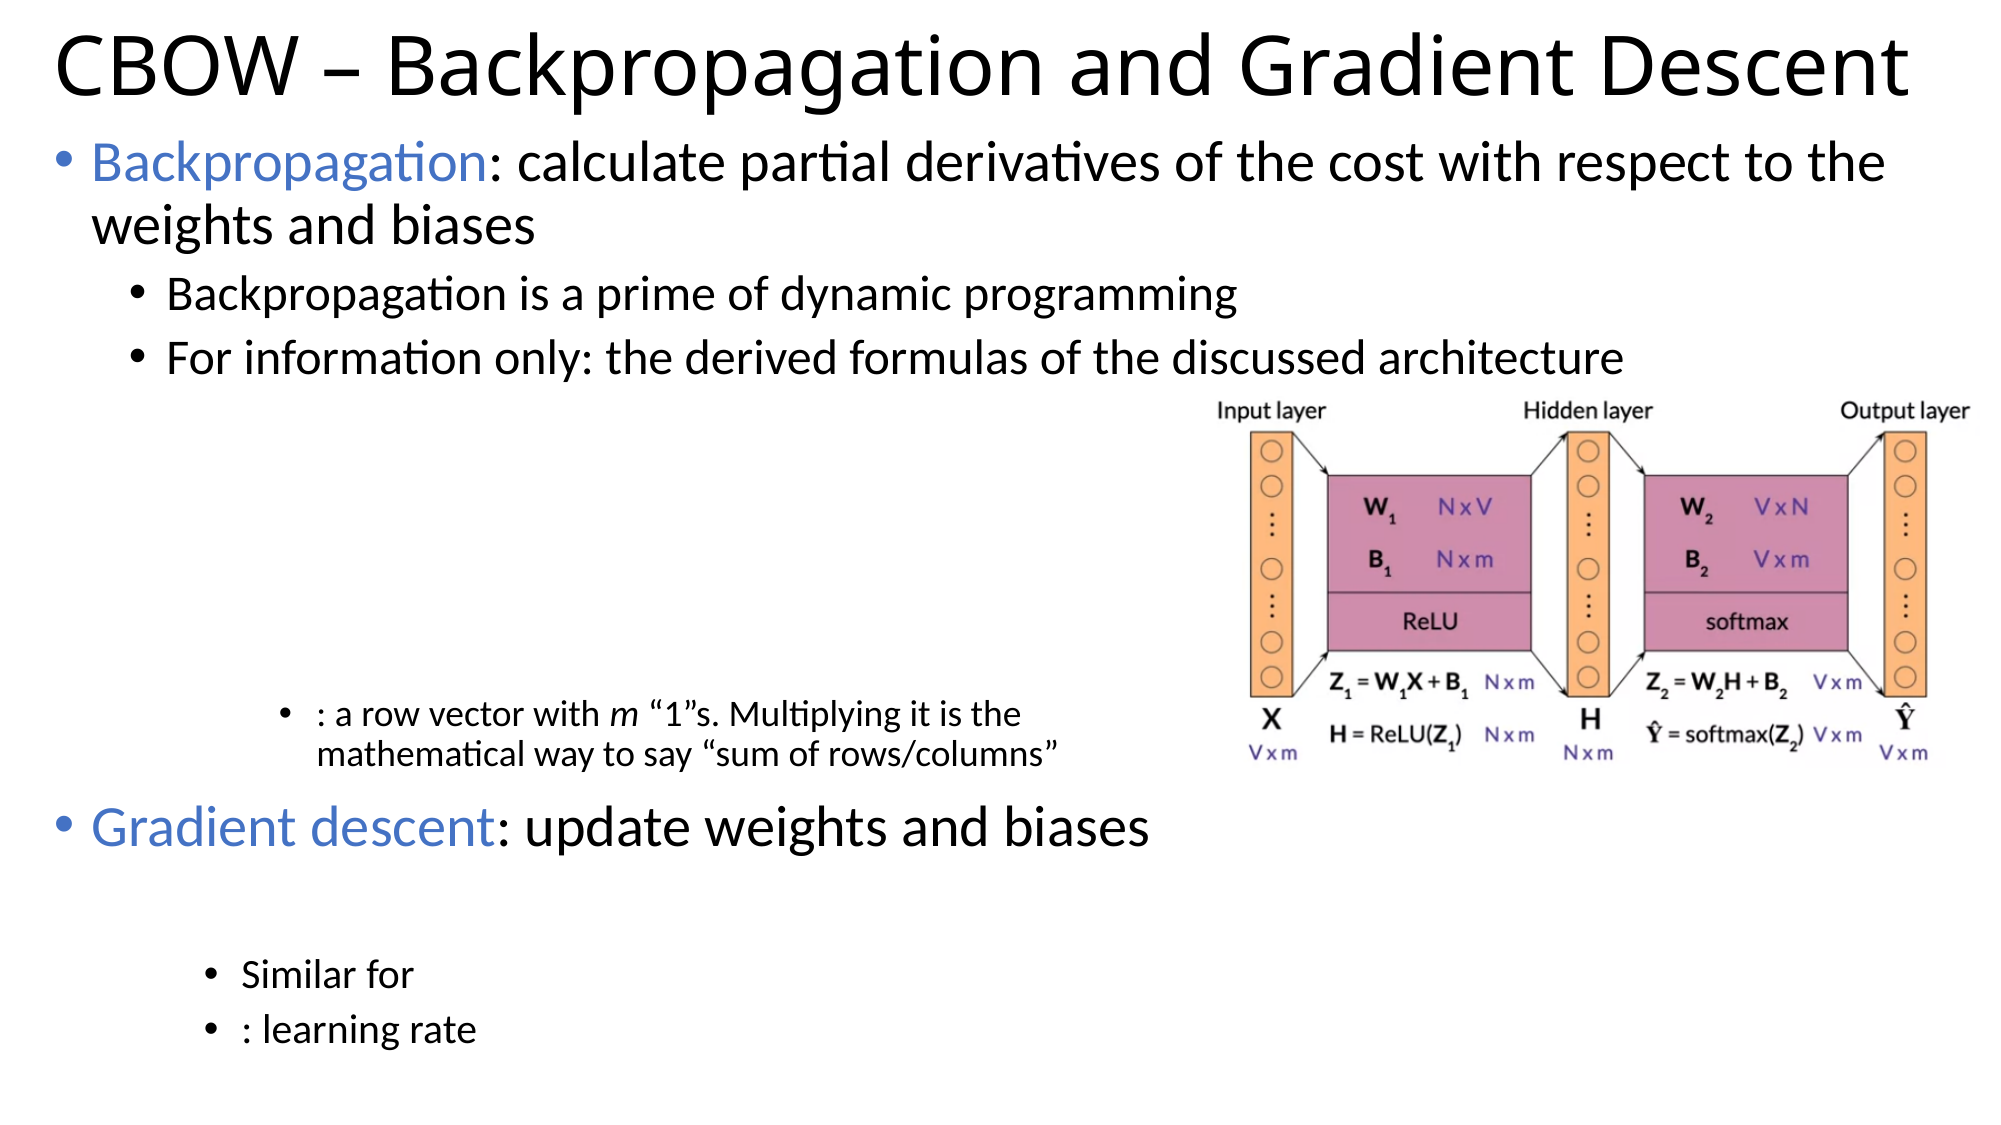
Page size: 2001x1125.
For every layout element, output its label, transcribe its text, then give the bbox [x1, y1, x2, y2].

title CBOW – Backpropagation and Gradient Descent [39, 14, 1950, 124]
picture [1209, 395, 1982, 769]
